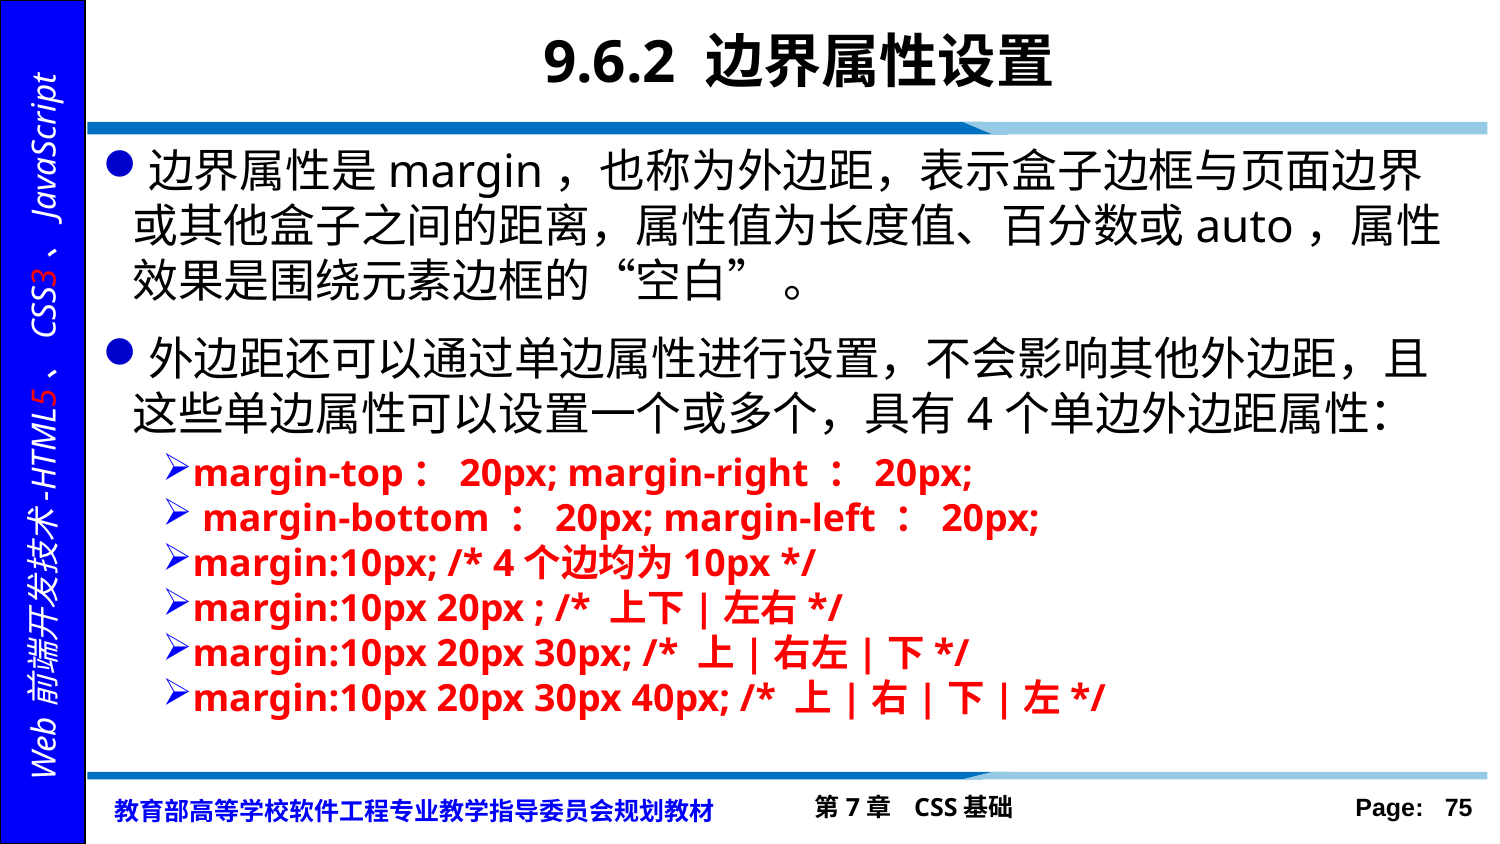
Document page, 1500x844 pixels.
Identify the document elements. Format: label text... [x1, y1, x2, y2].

list 边界属性是margin，也称为外边距，表示盒子边框与页面边界或其他盒子之间的距离，属性值为长度值、百分数或auto，属性效果是围绕元素边框的“空白” 。 外边距还可以通过单边属性进行设置，不会影响其他外边距，且这些单边属性可以设置一个或多个，具有4个单边外边距属性： margin-top：20px; margin-right ：20px; margin-bottom ：20px; margin-left ：20px; margin:10px; /* 4个边均为10px */ margin:10px 20px ; /* 上下|左右*/ margin:10px 20px 30px; /* 上|右左|下*/ margin:10px 20px 30px 40px; /* 上|右|下|左*/ [86, 133, 1484, 760]
title 9.6.2 边界属性设置 [161, 11, 1436, 106]
